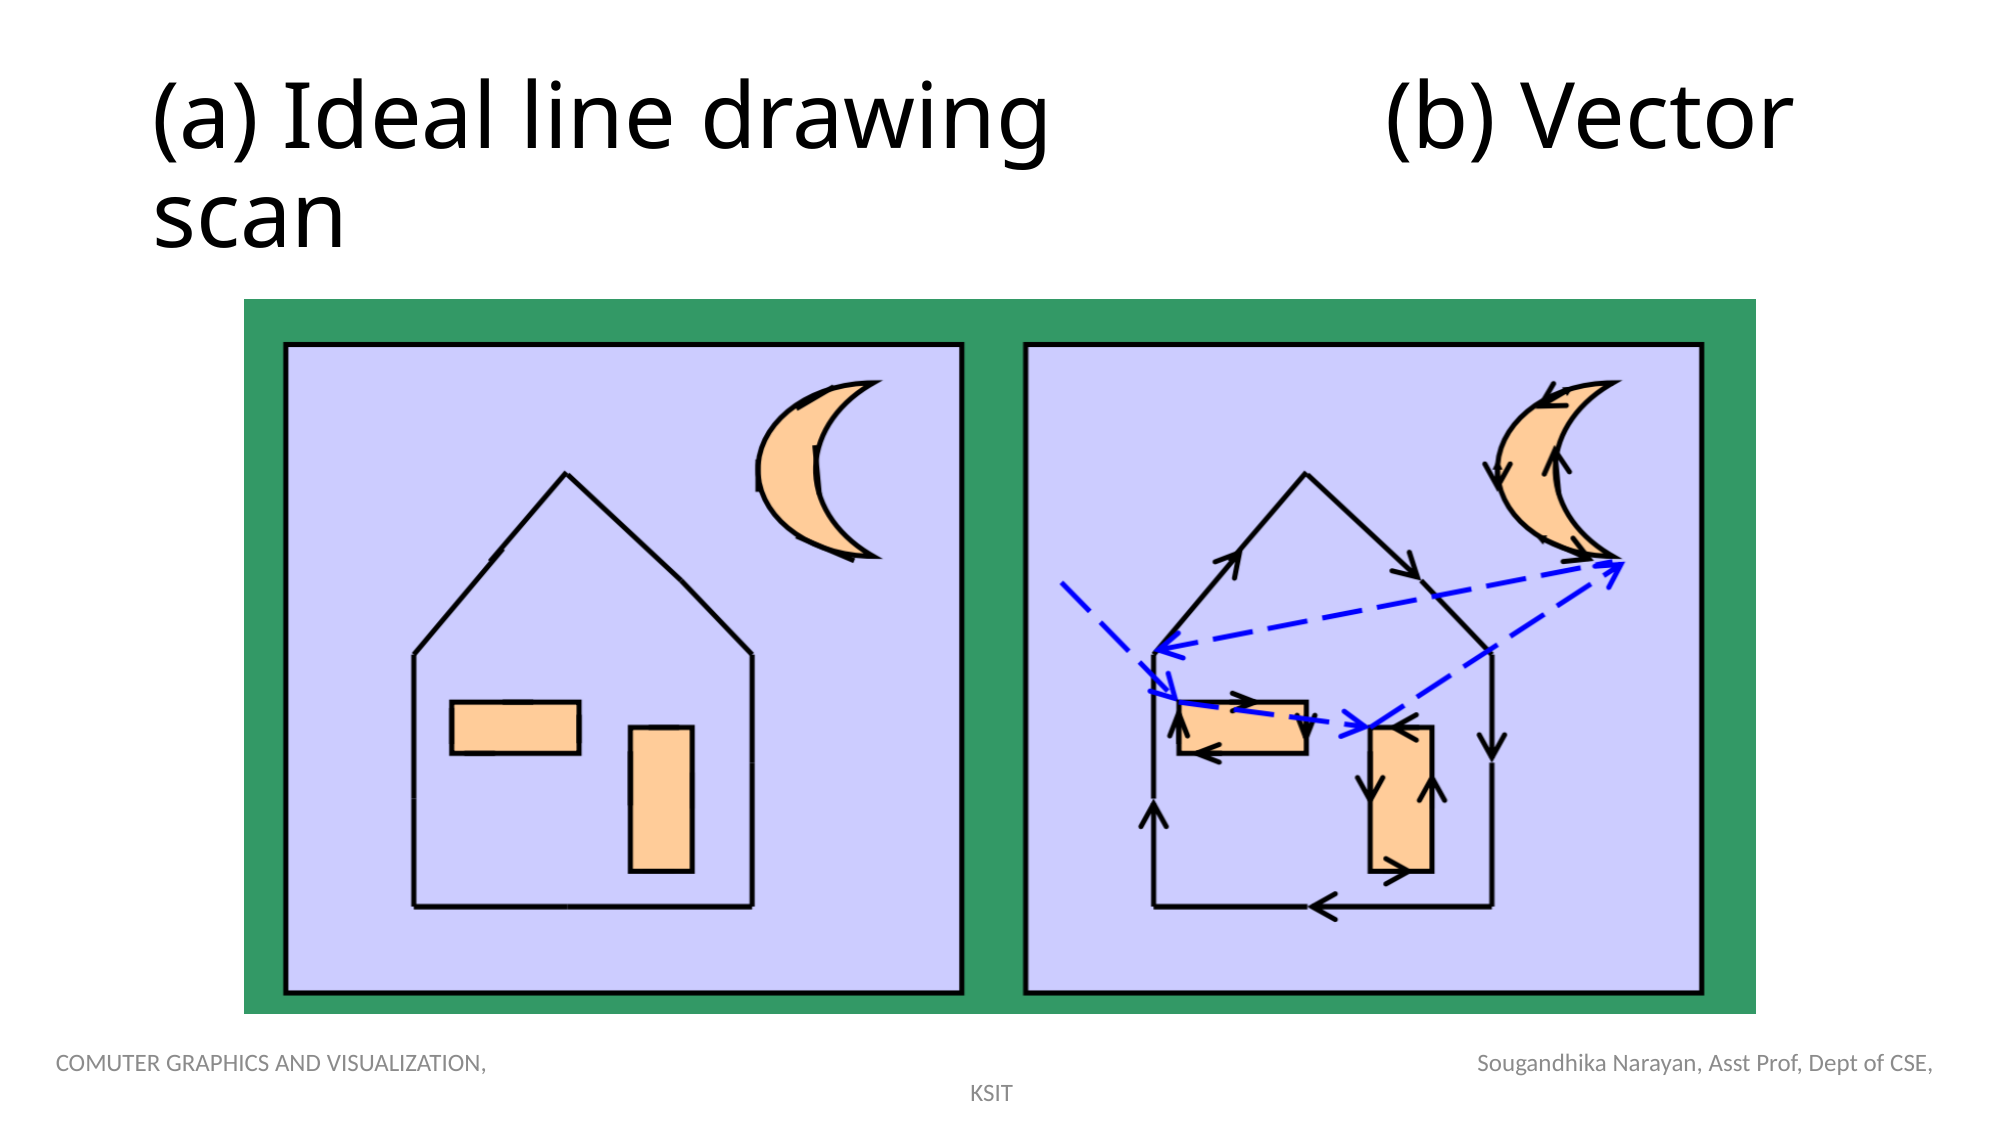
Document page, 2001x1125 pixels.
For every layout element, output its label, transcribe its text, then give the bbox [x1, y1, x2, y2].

footer COMUTER GRAPHICS AND VISUALIZATION, Sougandhika Narayan, Asst Prof, Dept of CSE, KSIT [17, 1042, 1979, 1110]
title (a) Ideal line drawing (b) Vector scan [137, 59, 1863, 278]
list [244, 299, 1756, 1014]
